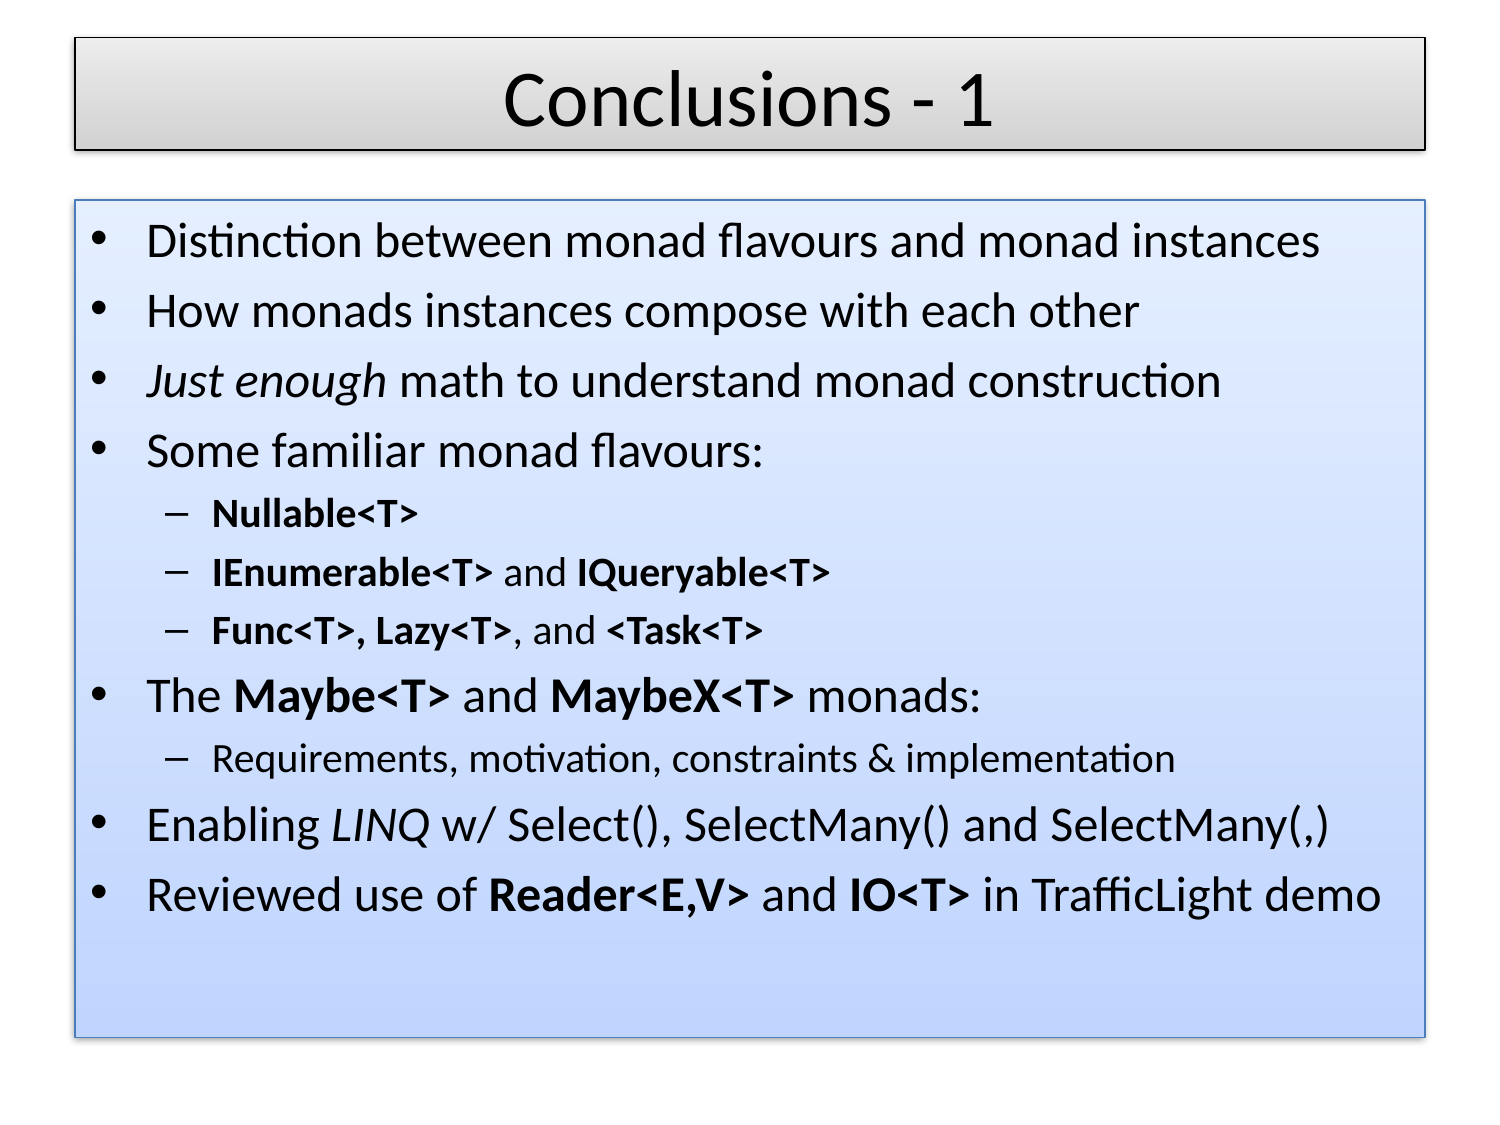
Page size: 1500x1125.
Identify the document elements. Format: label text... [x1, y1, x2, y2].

list Distinction between monad flavours and monad instances How monads instances compose with each other Just enough math to understand monad construction Some familiar monad flavours: Nullable<T> IEnumerable<T> and IQueryable<T> Func<T>, Lazy<T>, and <Task<T> The Maybe<T> and MaybeX<T> monads: Requirements, motivation, constraints & implementation Enabling LINQ w/ Select(), SelectMany() and SelectMany(,) Reviewed use of Reader<E,V> and IO<T> in TrafficLight demo [74, 199, 1426, 1038]
title Conclusions - 1 [74, 37, 1426, 151]
